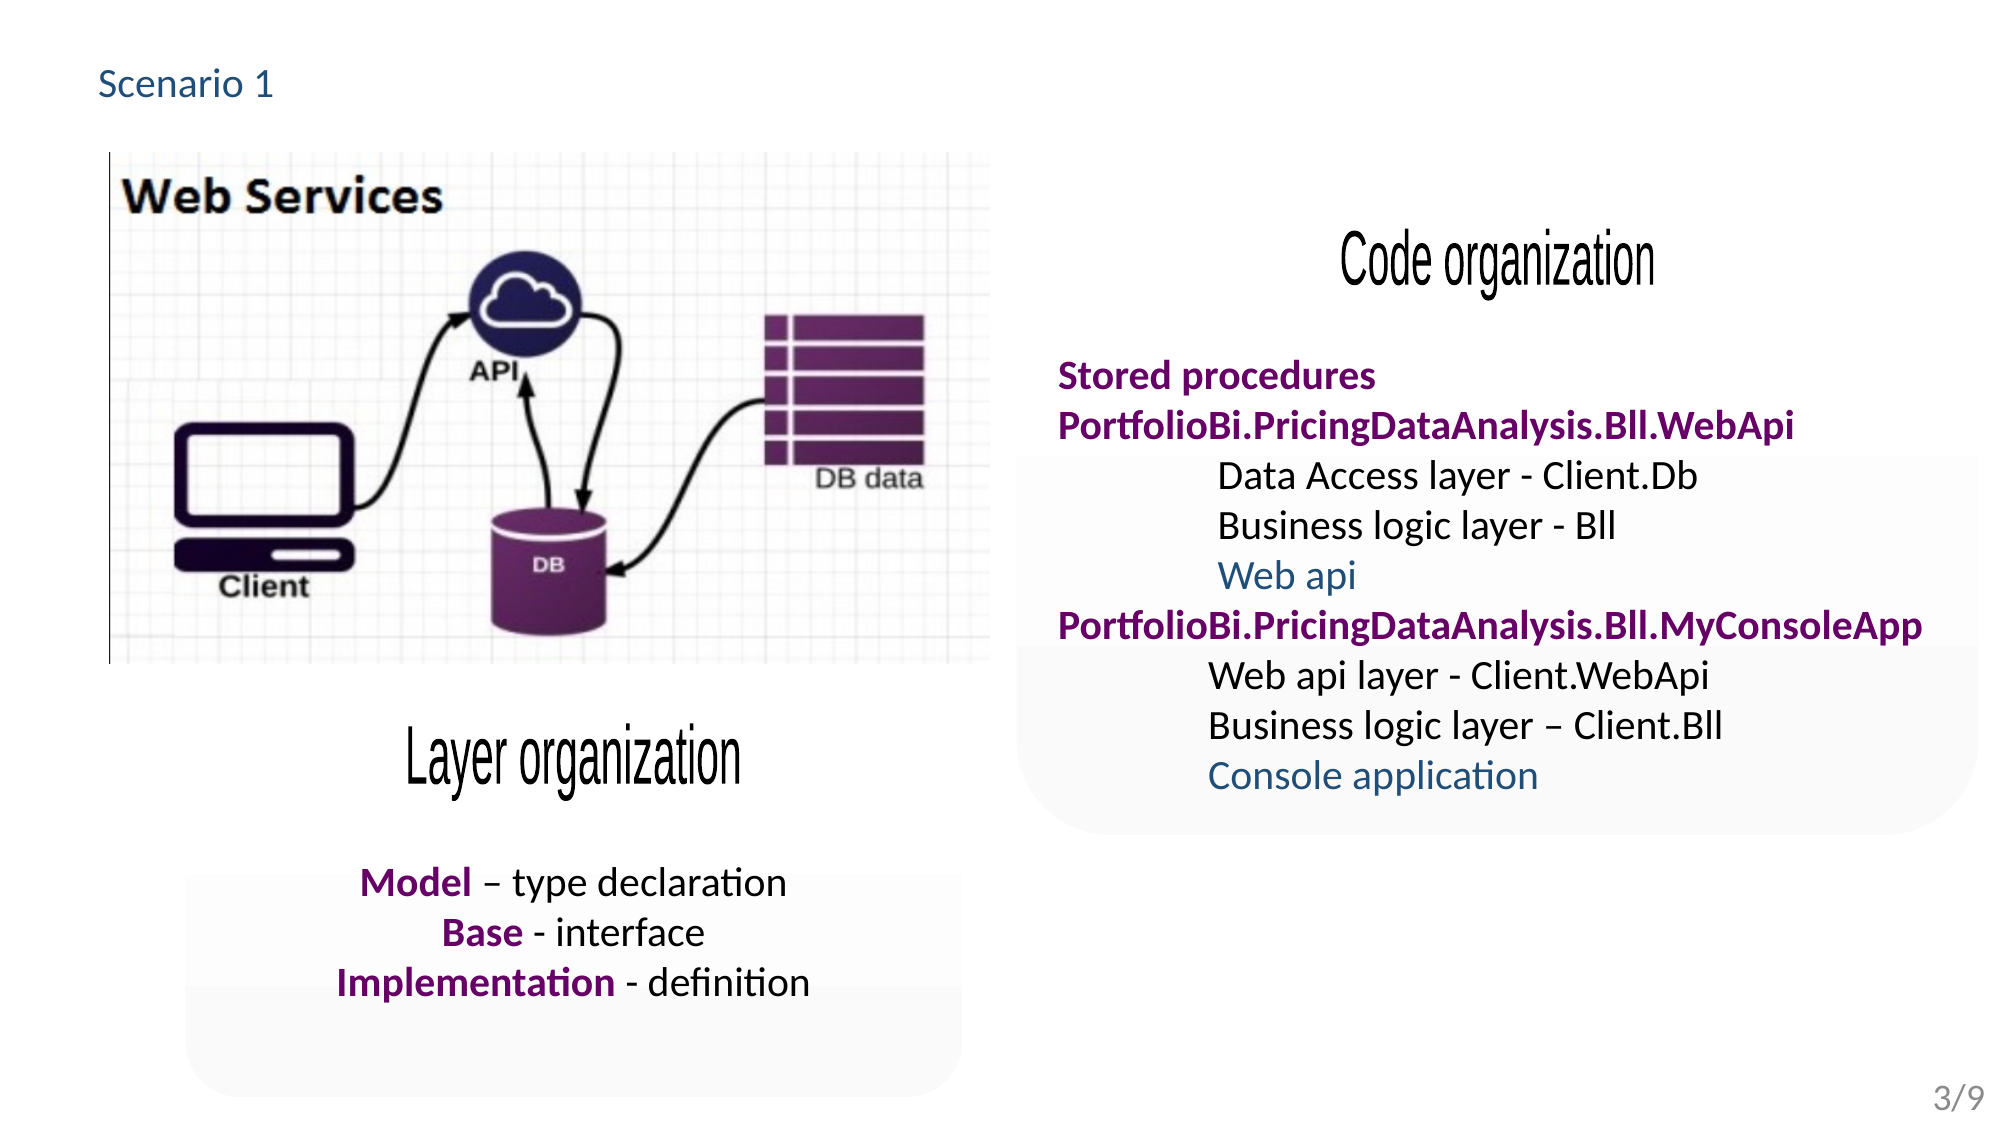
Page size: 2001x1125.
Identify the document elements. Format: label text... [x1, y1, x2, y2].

text_box Stored procedures PortfolioBi.PricingDataAnalysis.Bll.WebApi Data Access layer - Client.Db Business logic layer - Bll Web api PortfolioBi.PricingDataAnalysis.Bll.MyConsoleApp Web api layer - Client.WebApi Business logic layer – Client.Bll Console application [1014, 263, 1981, 838]
picture [109, 152, 990, 665]
text_box Scenario 1 [83, 48, 308, 114]
slide_number 3/9 [1550, 1065, 2000, 1125]
text_box Model – type declaration Base - interface Implementation - definition [183, 761, 965, 1100]
